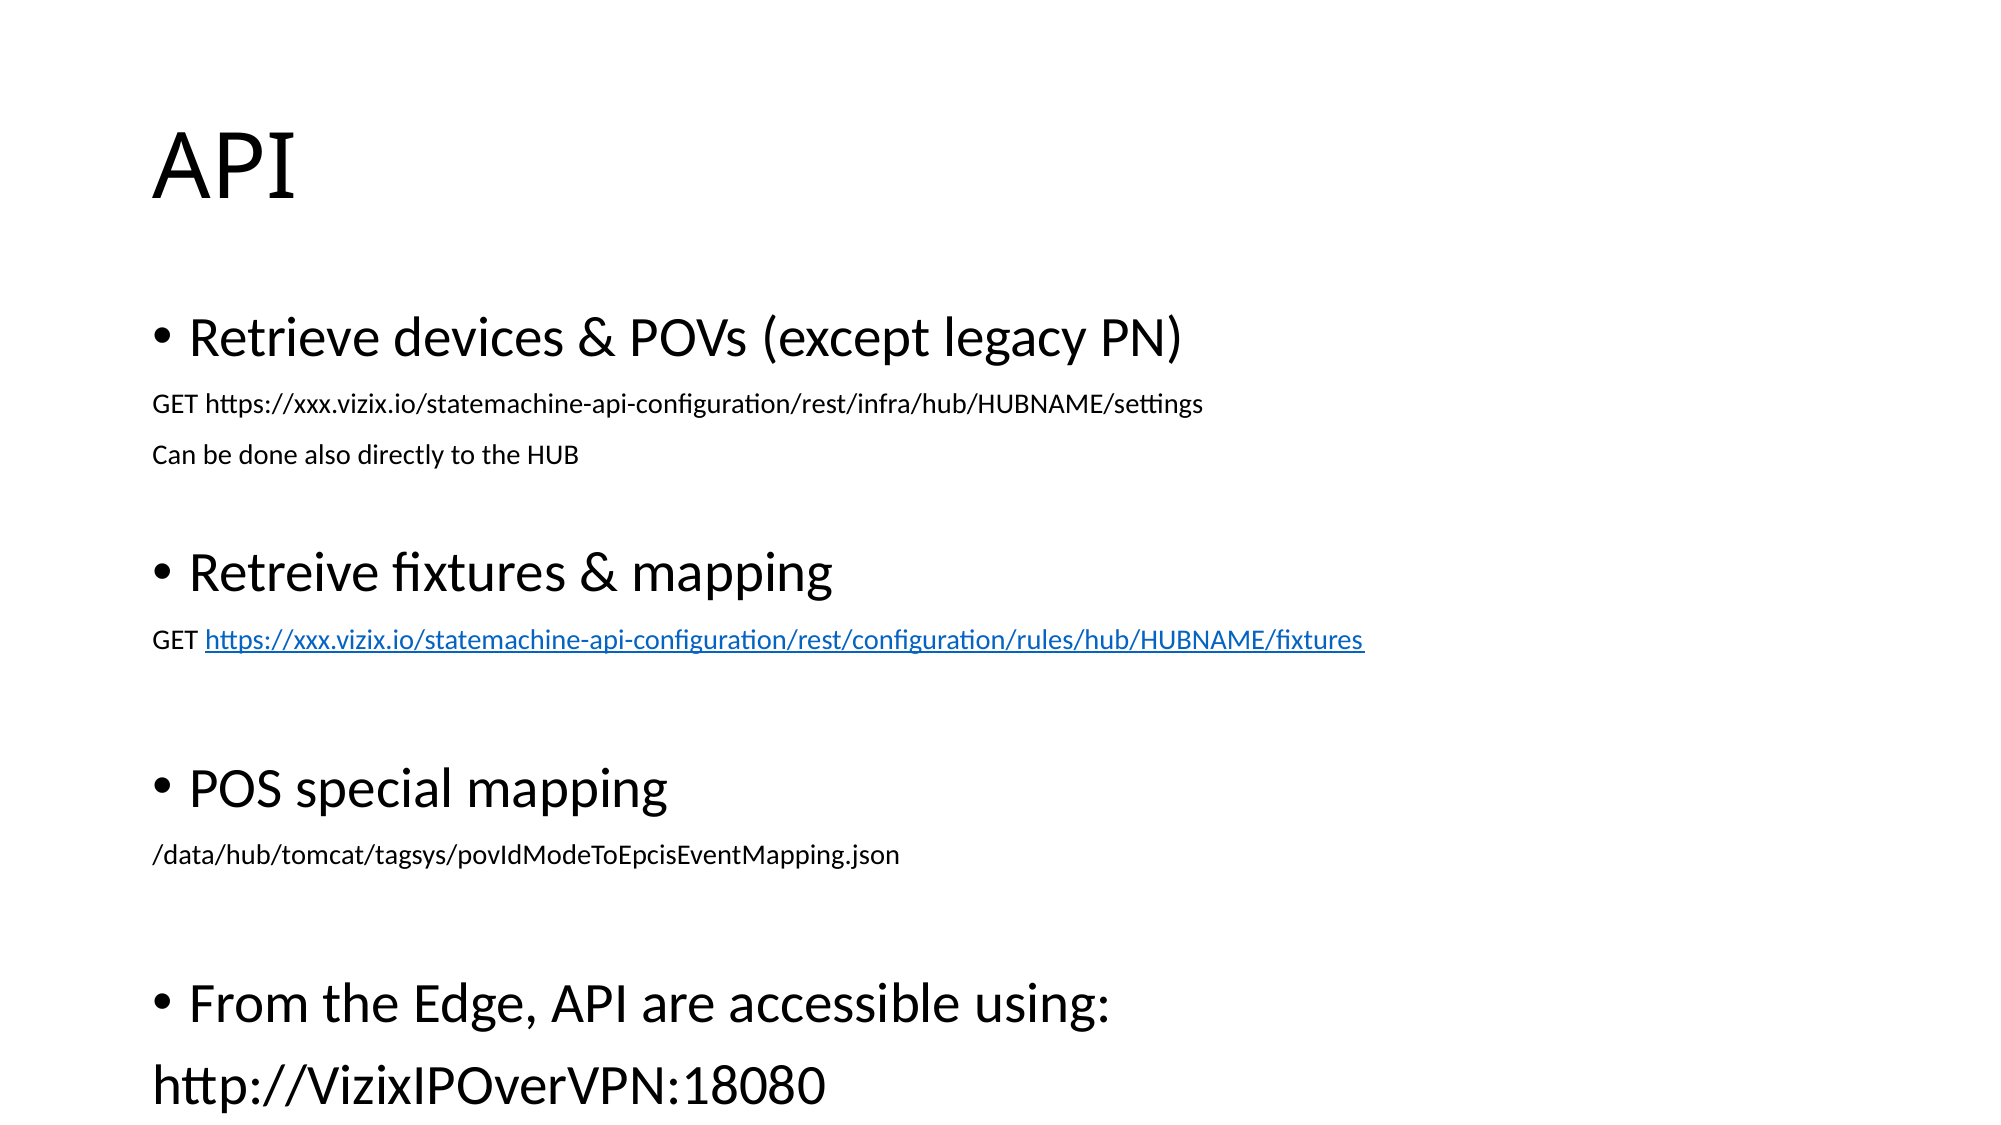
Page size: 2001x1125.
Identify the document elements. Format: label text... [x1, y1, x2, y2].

title API [137, 59, 1863, 278]
list Retrieve devices & POVs (except legacy PN) GET https://xxx.vizix.io/statemachine-api-configuration/rest/infra/hub/HUBNAME/settings Can be done also directly to the HUB Retreive fixtures & mapping GET https://xxx.vizix.io/statemachine-api-configuration/rest/configuration/rules/hub/HUBNAME/fixtures POS special mapping /data/hub/tomcat/tagsys/povIdModeToEpcisEventMapping.json From the Edge, API are accessible using: http://VizixIPOverVPN:18080 [137, 299, 1863, 1125]
